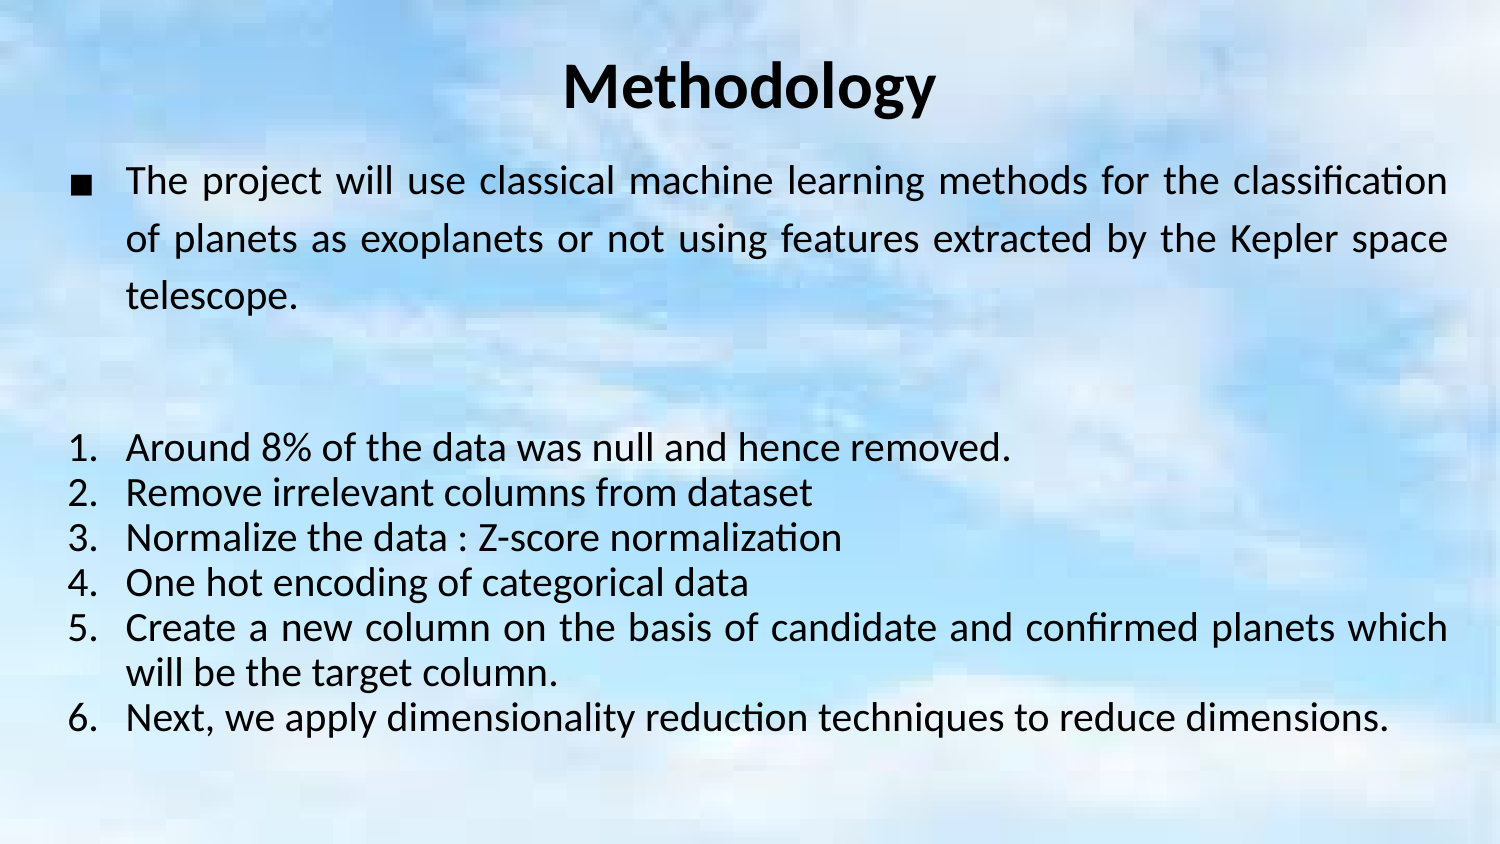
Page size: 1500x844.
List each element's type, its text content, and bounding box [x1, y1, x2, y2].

title Methodology [51, 36, 1449, 130]
list The project will use classical machine learning methods for the classification of planets as exoplanets or not using features extracted by the Kepler space telescope. Around 8% of the data was null and hence removed. Remove irrelevant columns from dataset Normalize the data : Z-score normalization One hot encoding of categorical data Create a new column on the basis of candidate and confirmed planets which will be the target column. Next, we apply dimensionality reduction techniques to reduce dimensions. [35, 130, 1465, 828]
picture [0, 0, 1500, 844]
